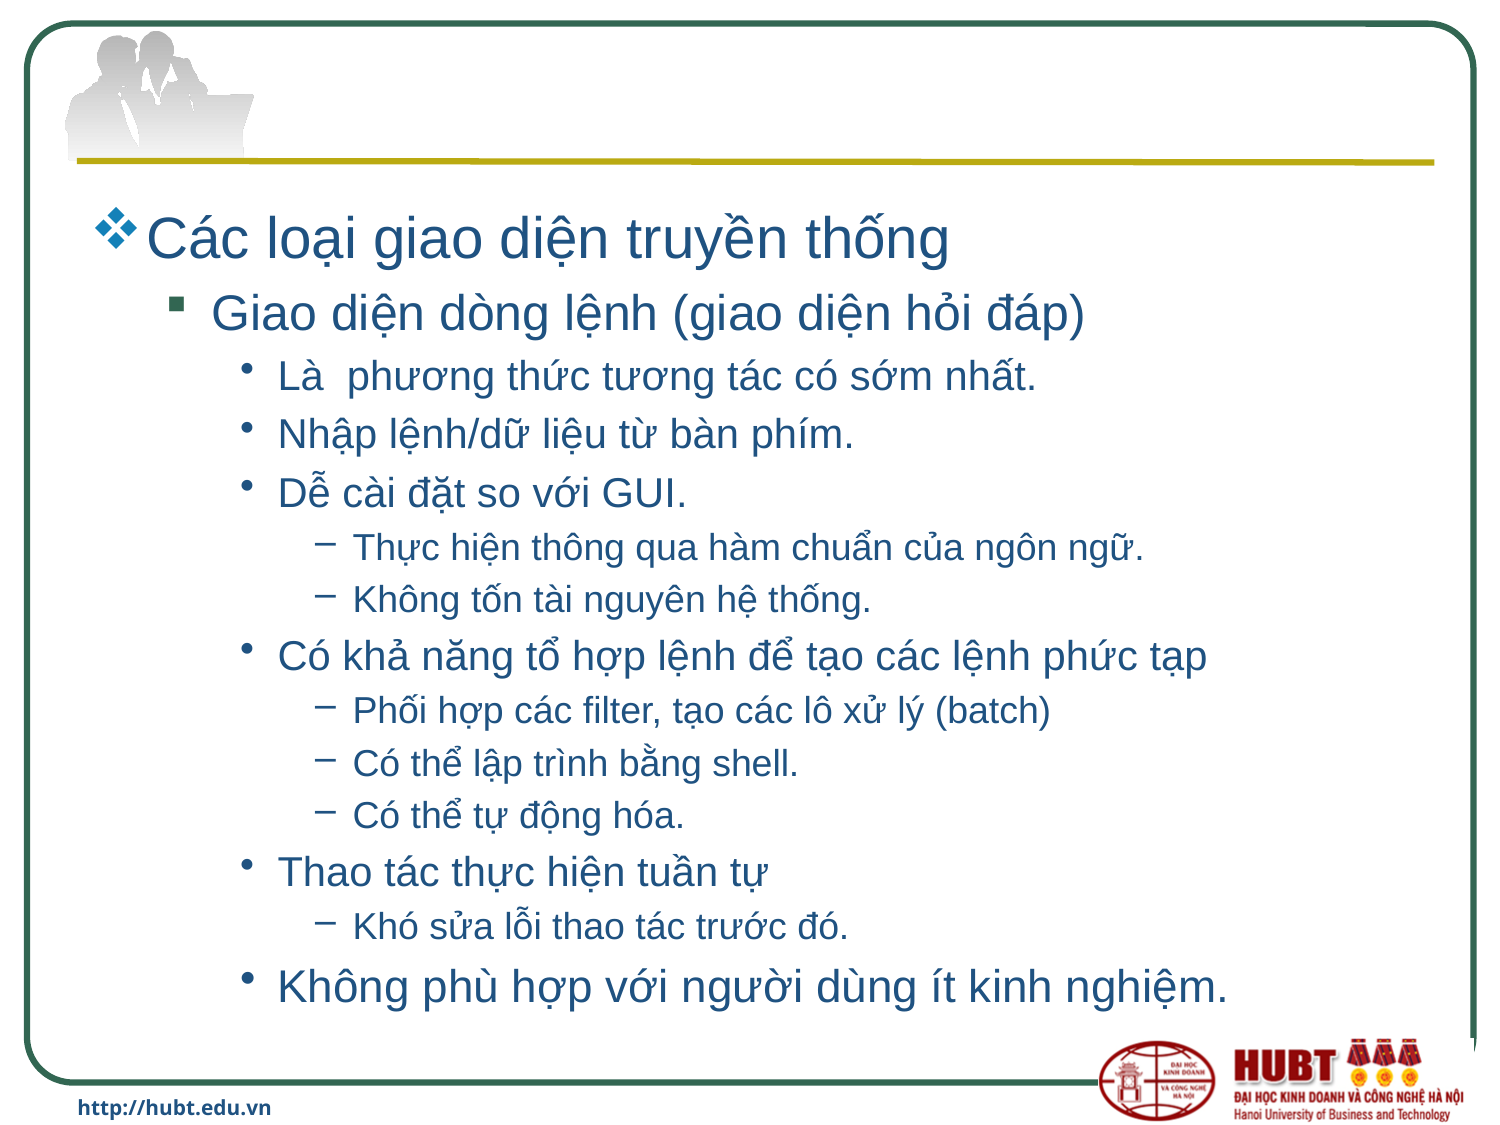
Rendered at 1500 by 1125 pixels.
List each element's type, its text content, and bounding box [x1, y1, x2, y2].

slide_number http://hubt.edu.vn [62, 1087, 475, 1125]
picture [1098, 1038, 1474, 1123]
list Các loại giao diện truyền thống Giao diện dòng lệnh (giao diện hỏi đáp) Là phương thức tương tác có sớm nhất. Nhập lệnh/dữ liệu từ bàn phím. Dễ cài đặt so với GUI. Thực hiện thông qua hàm chuẩn của ngôn ngữ. Không tốn tài nguyên hệ thống. Có khả năng tổ hợp lệnh để tạo các lệnh phức tạp Phối hợp các filter, tạo các lô xử lý (batch) Có thể lập trình bằng shell. Có thể tự động hóa. Thao tác thực hiện tuần tự Khó sửa lỗi thao tác trước đó. Không phù hợp với người dùng ít kinh nghiệm. [75, 192, 1425, 1031]
